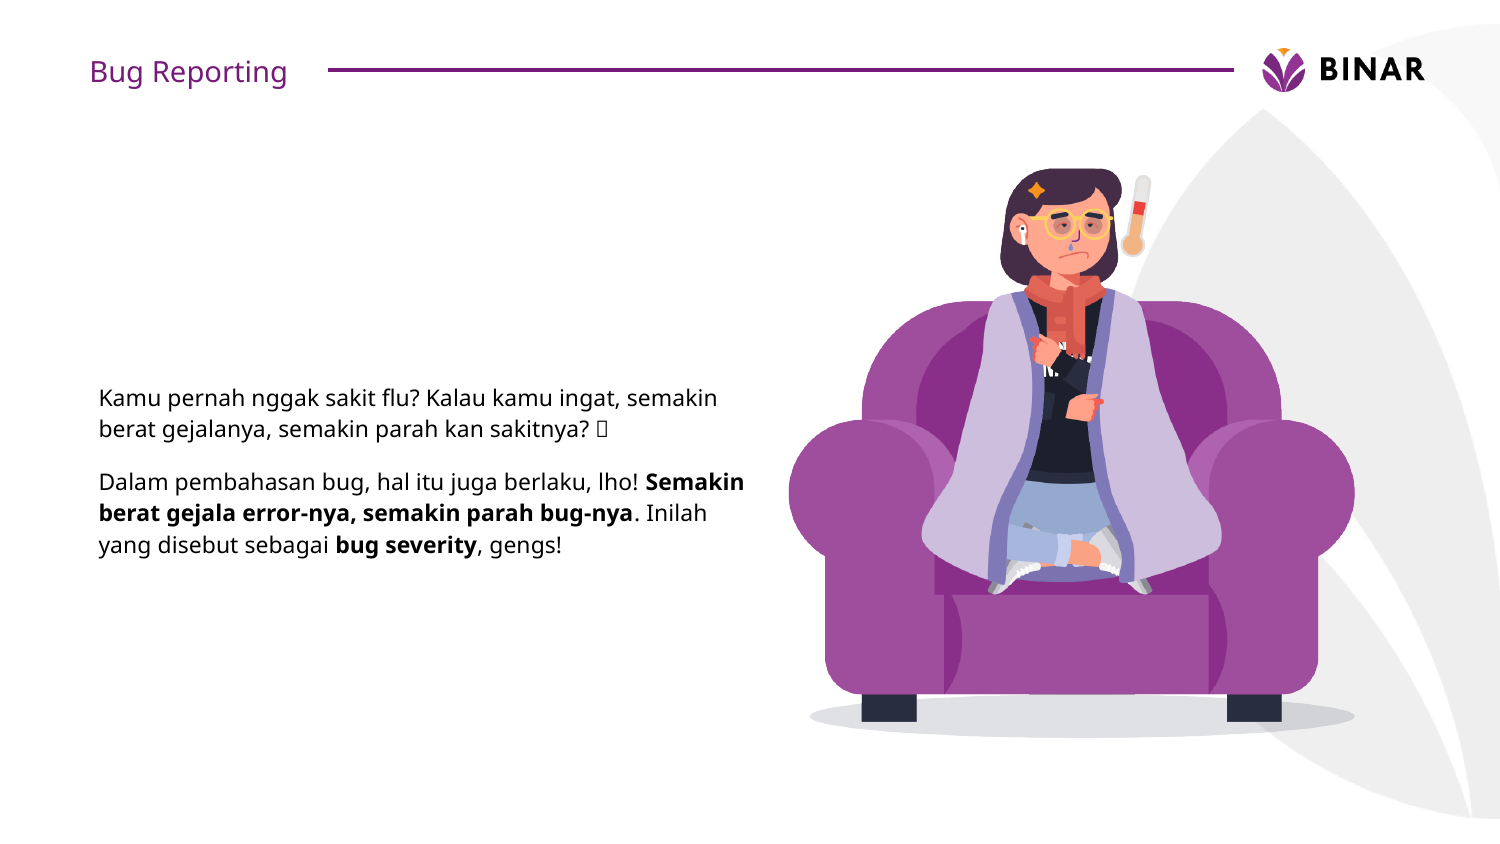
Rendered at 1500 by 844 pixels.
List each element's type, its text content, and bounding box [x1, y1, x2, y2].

text_box Kamu pernah nggak sakit flu? Kalau kamu ingat, semakin berat gejalanya, semakin parah kan sakitnya? 🤧 Dalam pembahasan bug, hal itu juga berlaku, lho! Semakin berat gejala error-nya, semakin parah bug-nya. Inilah yang disebut sebagai bug severity, gengs! [83, 150, 761, 788]
text_box Bug Reporting [74, 23, 485, 118]
picture [679, 24, 1500, 819]
